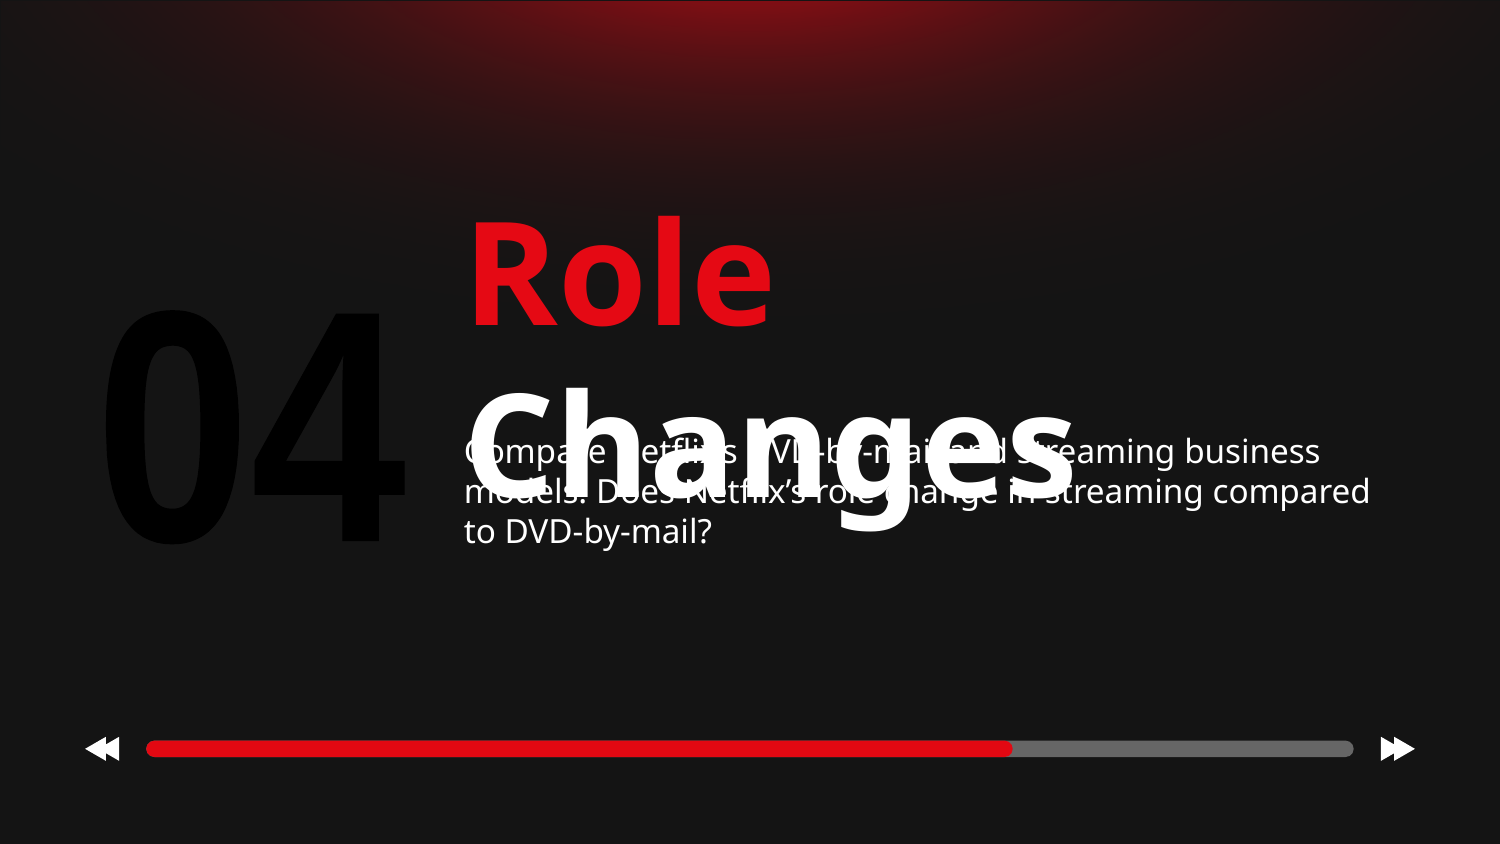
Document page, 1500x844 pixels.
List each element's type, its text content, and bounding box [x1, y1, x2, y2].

text_box [85, 736, 106, 761]
title Role Changes [449, 210, 1415, 435]
text_box [1380, 736, 1394, 761]
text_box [145, 740, 1354, 758]
subtitle Compare Netflix’s DVD-by-mail and streaming business models. Does Netflix’s role change in streaming compared to DVD-by-mail? [449, 435, 1415, 586]
text_box [106, 736, 120, 761]
picture [2, 2, 1500, 844]
text_box [1394, 736, 1415, 761]
